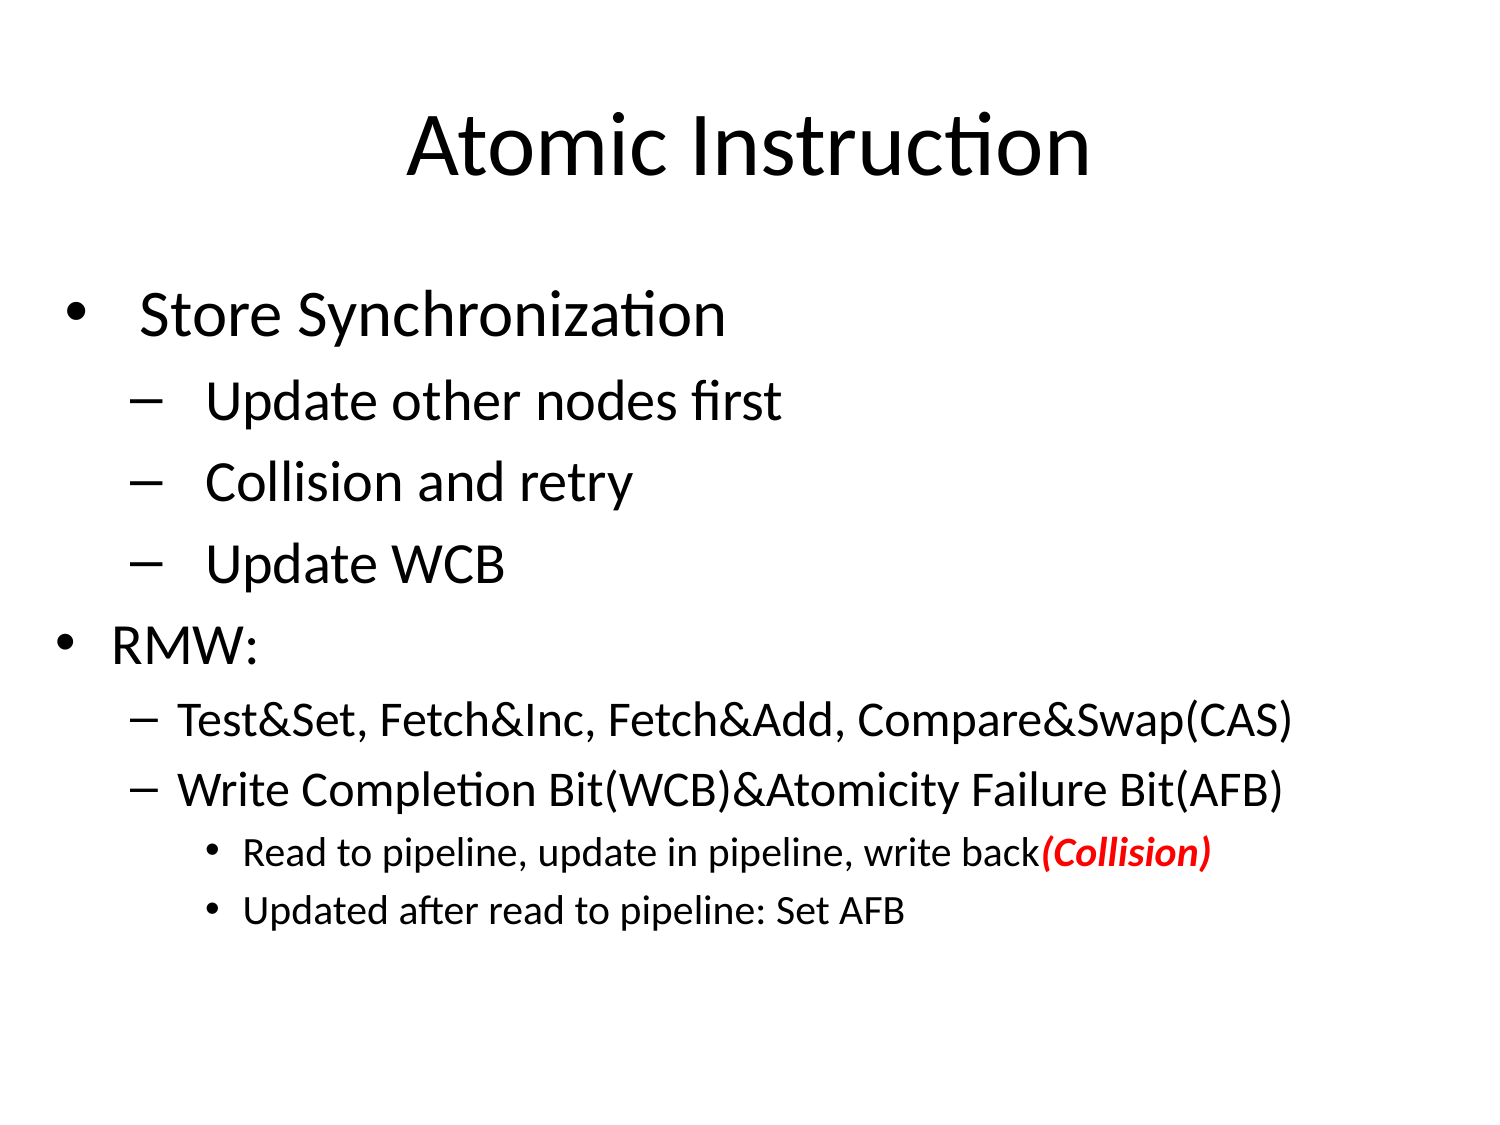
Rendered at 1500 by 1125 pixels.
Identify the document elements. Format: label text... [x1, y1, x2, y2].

title Atomic Instruction [75, 45, 1425, 233]
list Store Synchronization Update other nodes first Collision and retry Update WCB RMW: Test&Set, Fetch&Inc, Fetch&Add, Compare&Swap(CAS) Write Completion Bit(WCB)&Atomicity Failure Bit(AFB) Read to pipeline, update in pipeline, write back(Collision) Updated after read to pipeline: Set AFB [40, 262, 1391, 1005]
